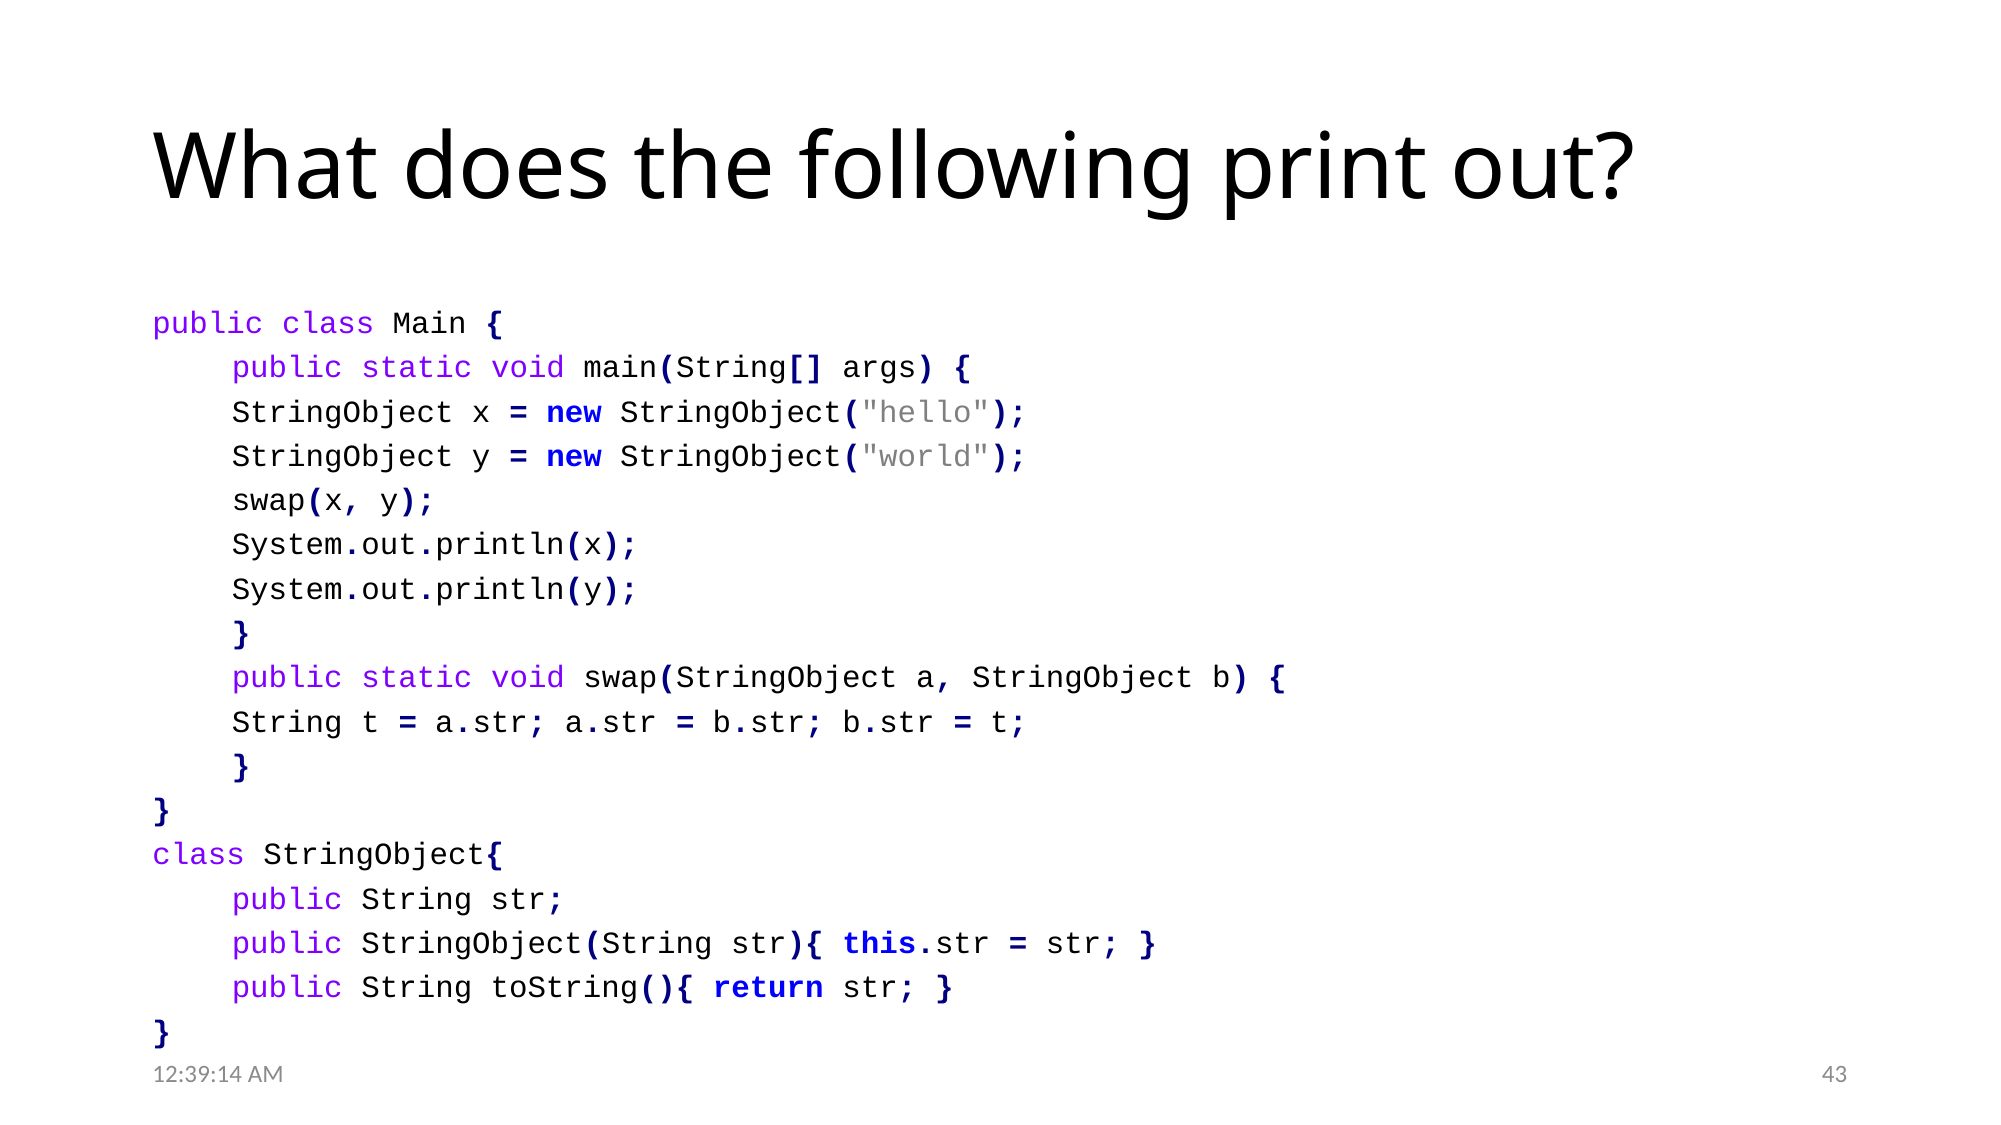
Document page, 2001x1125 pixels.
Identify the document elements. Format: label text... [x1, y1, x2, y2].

slide_number 43 [1412, 1042, 1863, 1103]
title What does the following print out? [137, 59, 1863, 278]
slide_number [137, 1042, 588, 1103]
list public class Main { public static void main(String[] args) { StringObject x = new StringObject("hello"); StringObject y = new StringObject("world"); swap(x, y); System.out.println(x); System.out.println(y); } public static void swap(StringObject a, StringObject b) { String t = a.str; a.str = b.str; b.str = t; } } class StringObject{ public String str; public StringObject(String str){ this.str = str; } public String toString(){ return str; } } [137, 299, 1863, 1058]
